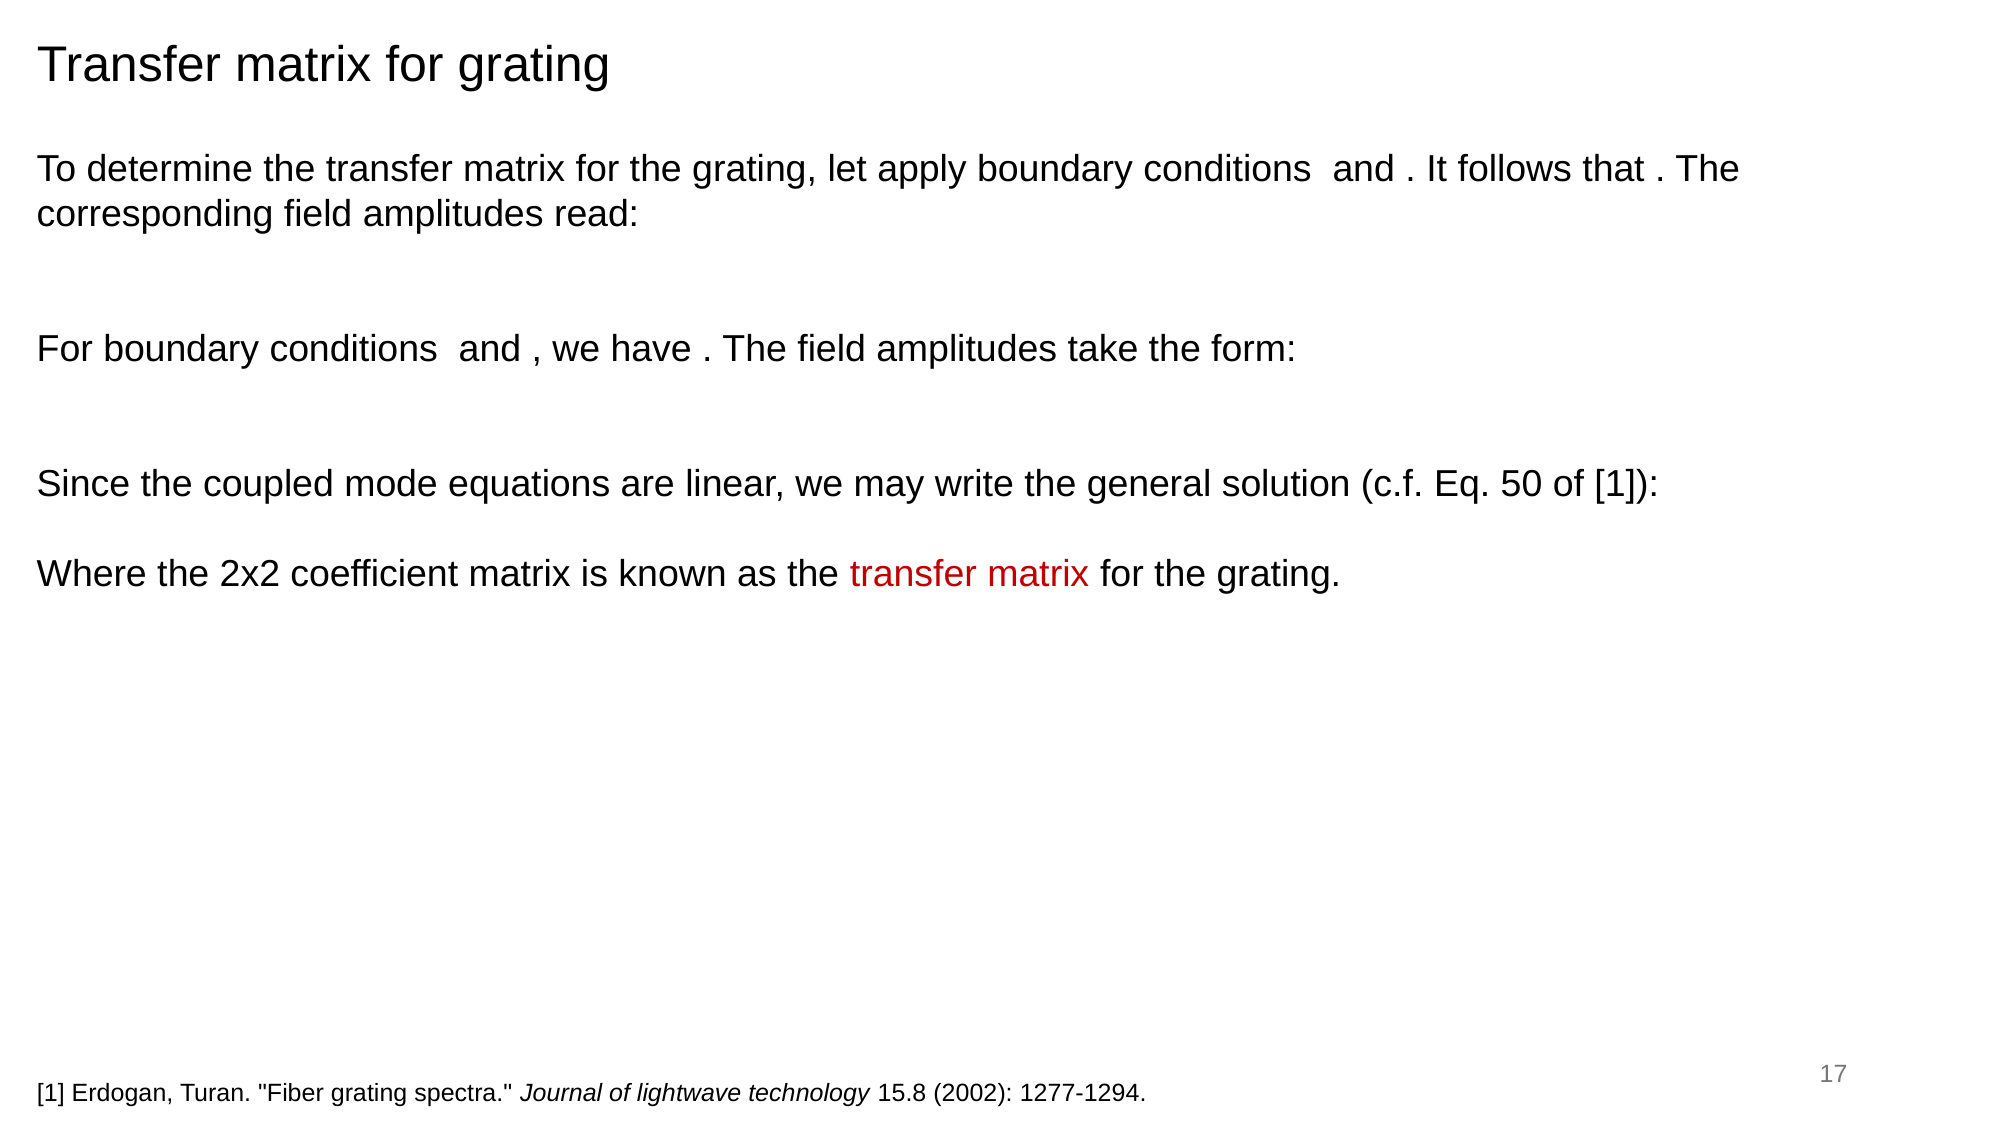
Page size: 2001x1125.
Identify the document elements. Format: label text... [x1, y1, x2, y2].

slide_number 17 [1412, 1042, 1863, 1103]
text_box [1] Erdogan, Turan. "Fiber grating spectra." Journal of lightwave technology 15.8 (2002): 1277-1294. [22, 1068, 1935, 1114]
text_box Transfer matrix for grating [22, 24, 1580, 99]
